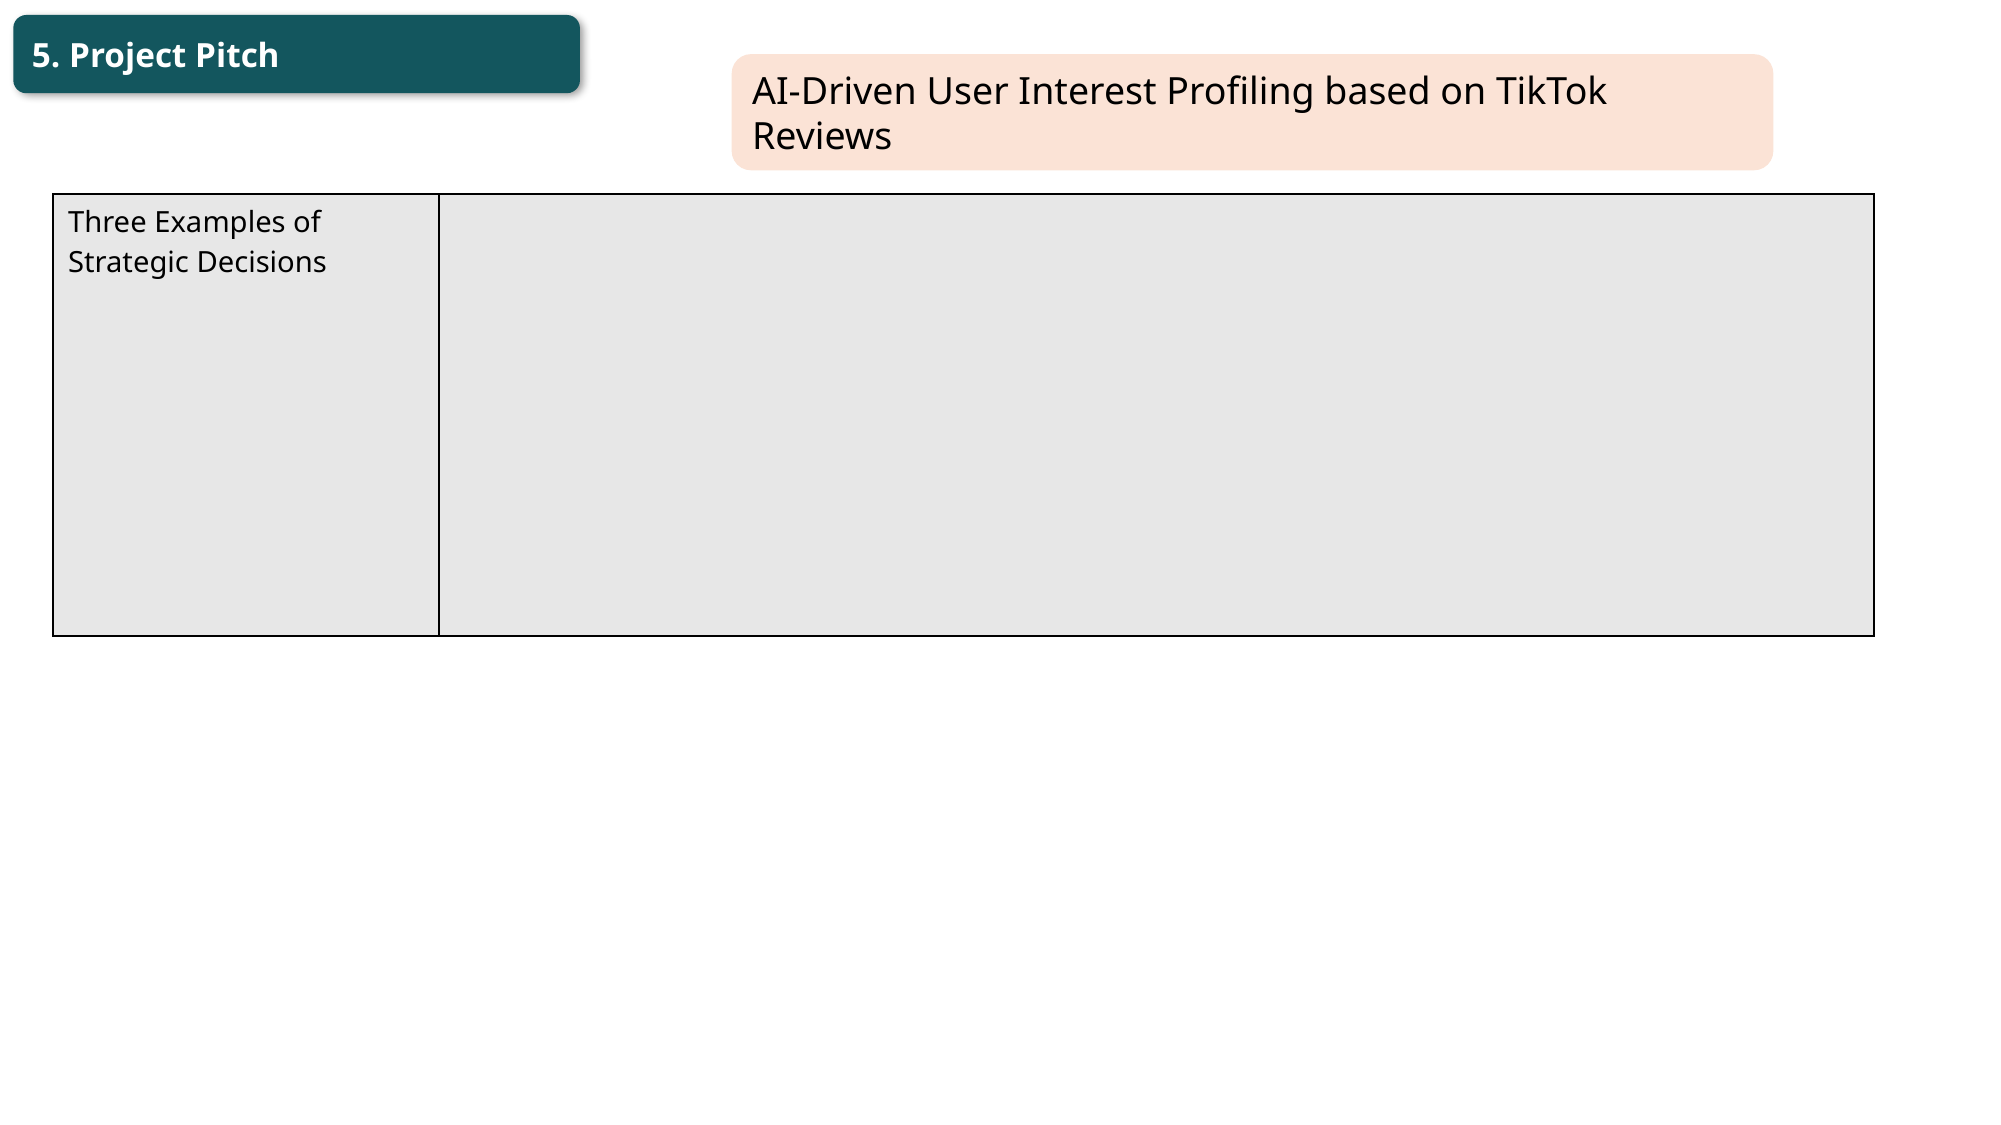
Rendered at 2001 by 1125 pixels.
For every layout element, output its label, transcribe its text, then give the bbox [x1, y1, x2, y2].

text_box 5. Project Pitch [11, 13, 582, 95]
text_box AI-Driven User Interest Profiling based on TikTok Reviews [731, 54, 1774, 171]
table_header [440, 195, 1873, 635]
table_header Three Examples of Strategic Decisions [54, 195, 438, 635]
